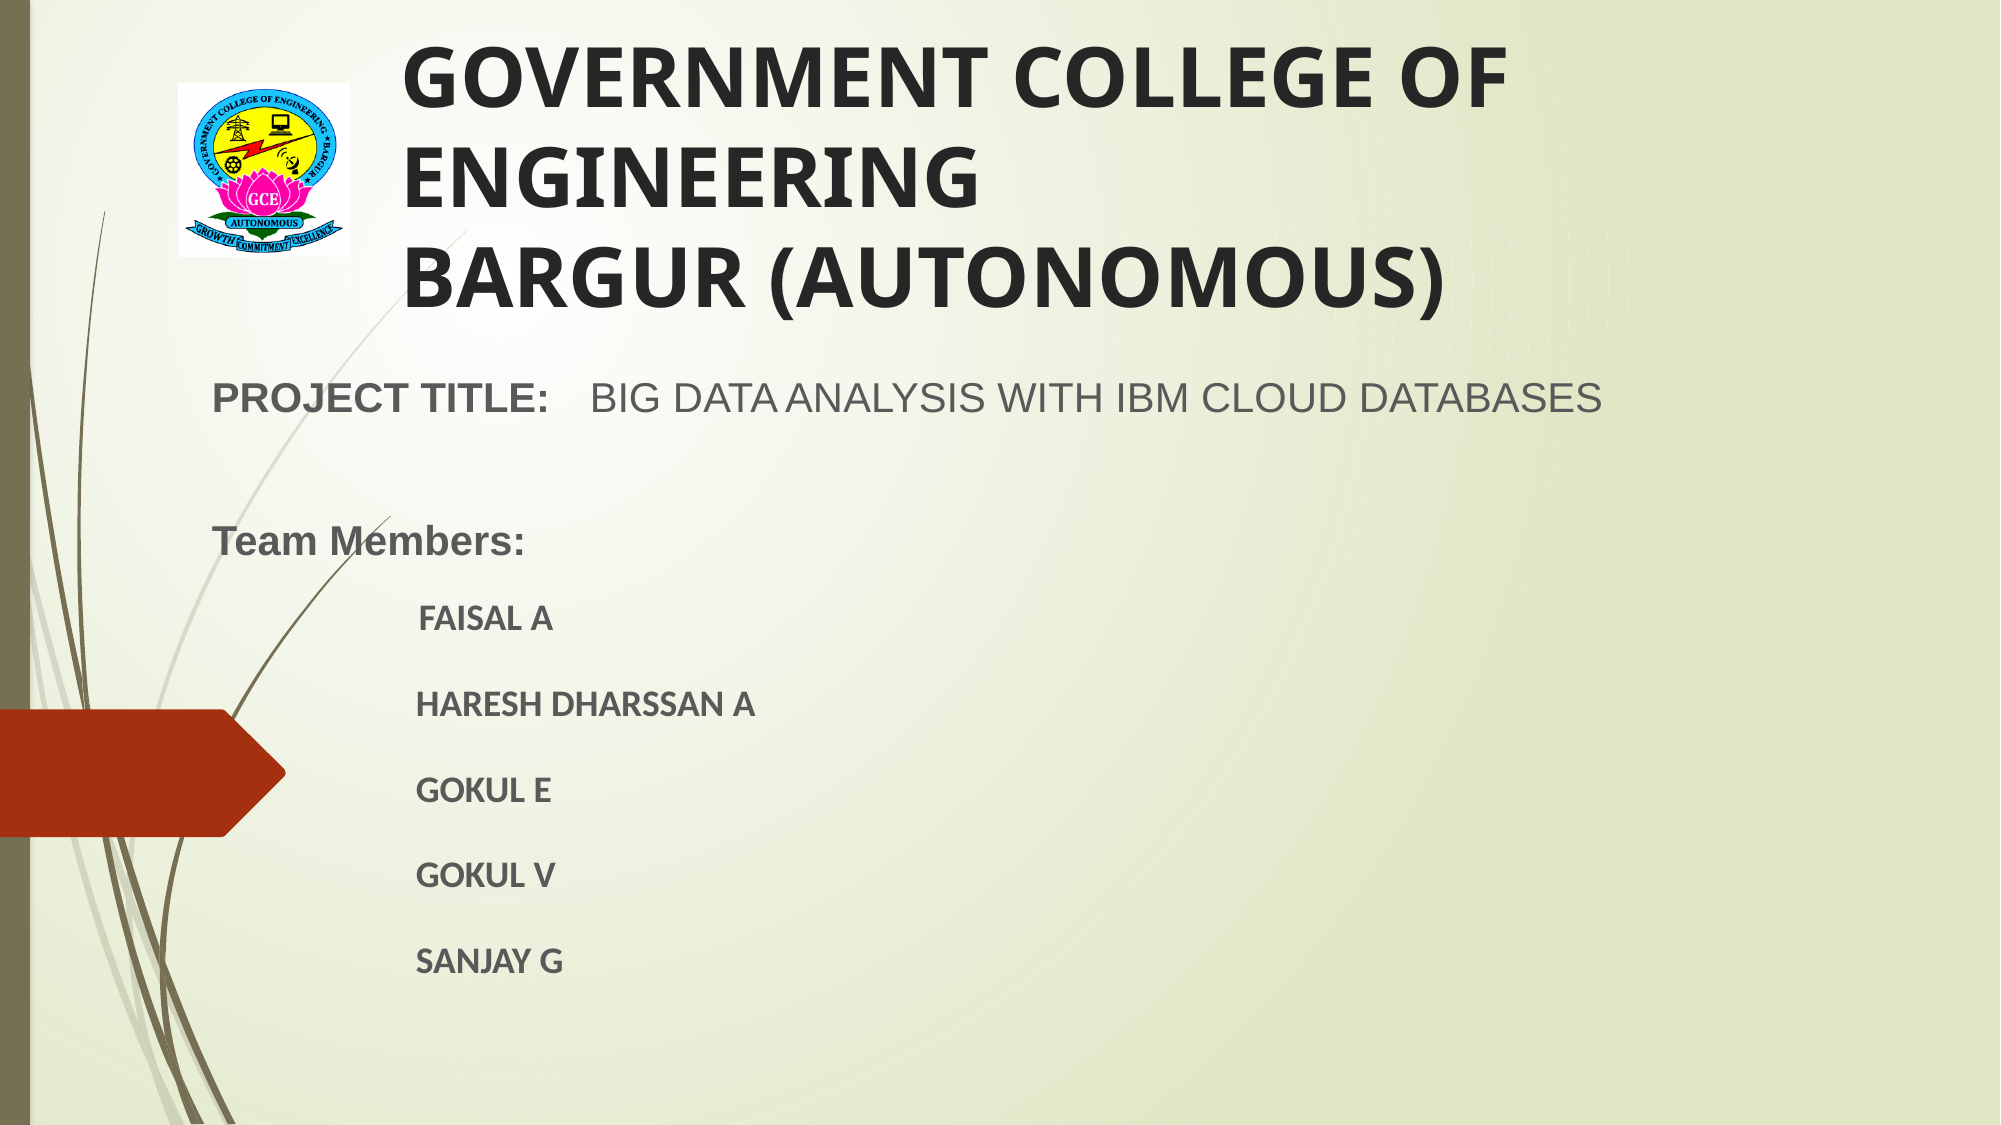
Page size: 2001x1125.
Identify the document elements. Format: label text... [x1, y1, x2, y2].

title GOVERNMENT COLLEGE OF ENGINEERING BARGUR (AUTONOMOUS) [385, 0, 1803, 332]
subtitle PROJECT TITLE: BIG DATA ANALYSIS WITH IBM CLOUD DATABASES Team Members: FAISAL A HARESH DHARSSAN A GOKUL E GOKUL V SANJAY G [196, 354, 1868, 991]
picture [178, 83, 350, 257]
